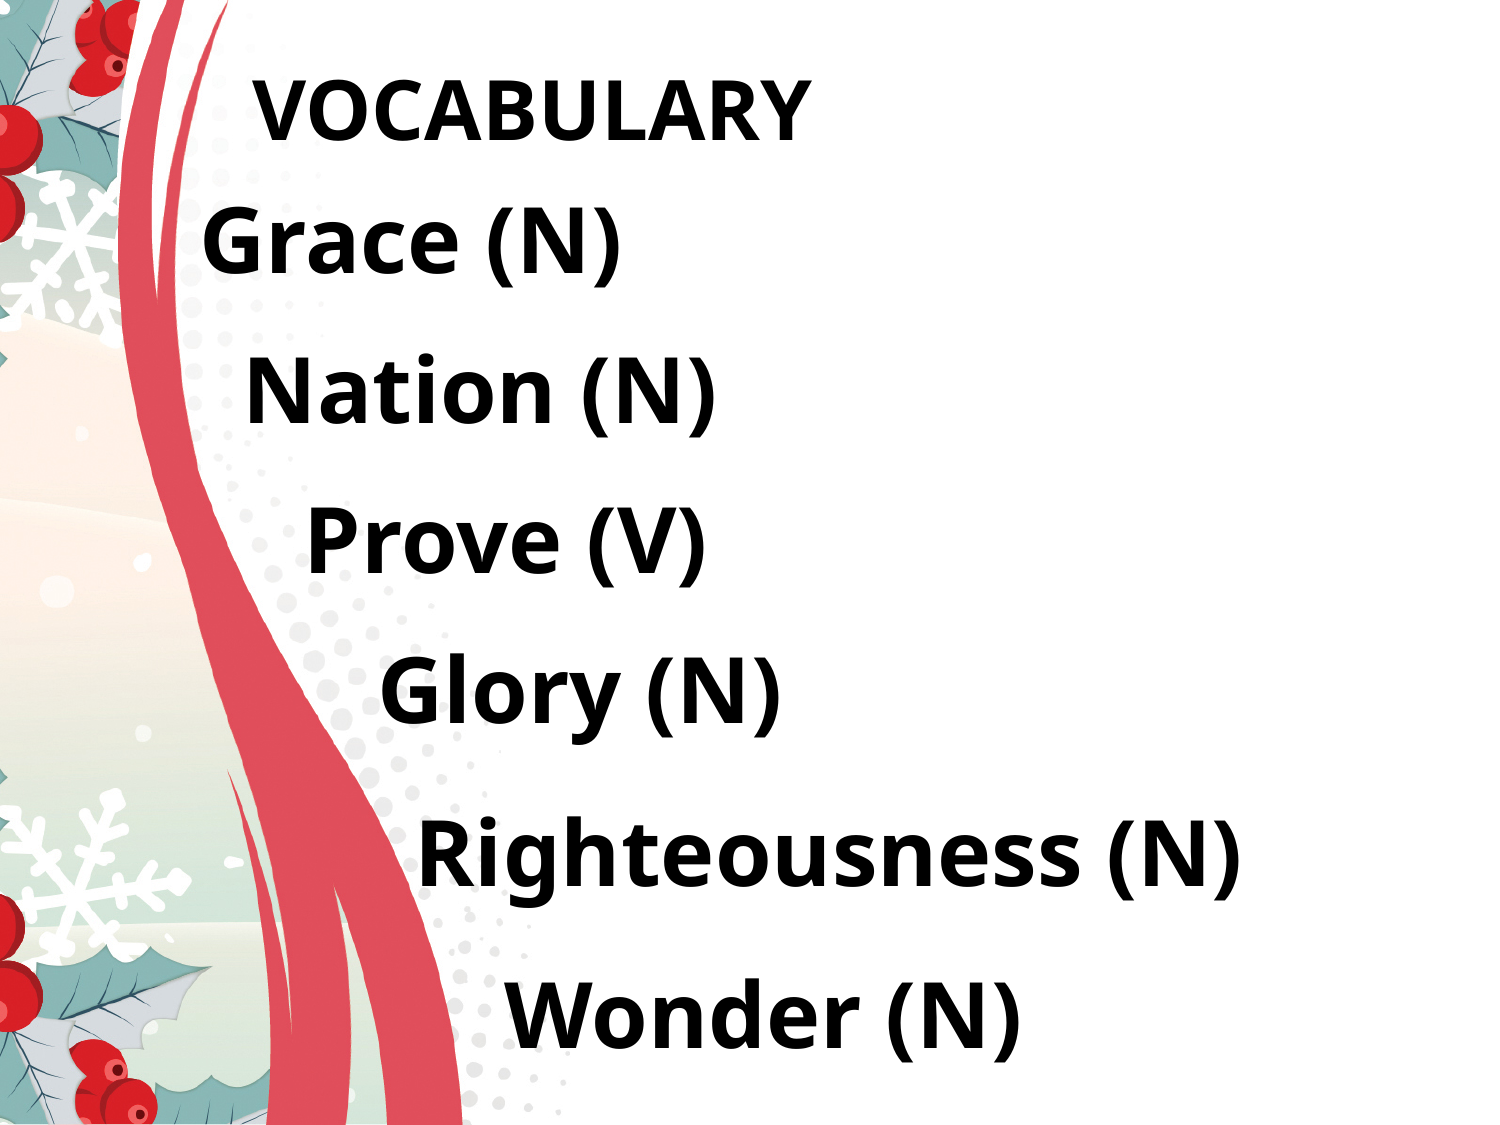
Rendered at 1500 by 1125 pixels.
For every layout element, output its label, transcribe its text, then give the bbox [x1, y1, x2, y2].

text_box Glory (N) [362, 624, 798, 750]
text_box Grace (N) [184, 174, 638, 300]
text_box Nation (N) [228, 324, 733, 450]
text_box Wonder (N) [489, 949, 1038, 1075]
picture [0, 0, 1500, 1125]
text_box Prove (V) [288, 474, 723, 600]
text_box VOCABULARY [237, 50, 938, 165]
text_box Righteousness (N) [399, 787, 1259, 913]
